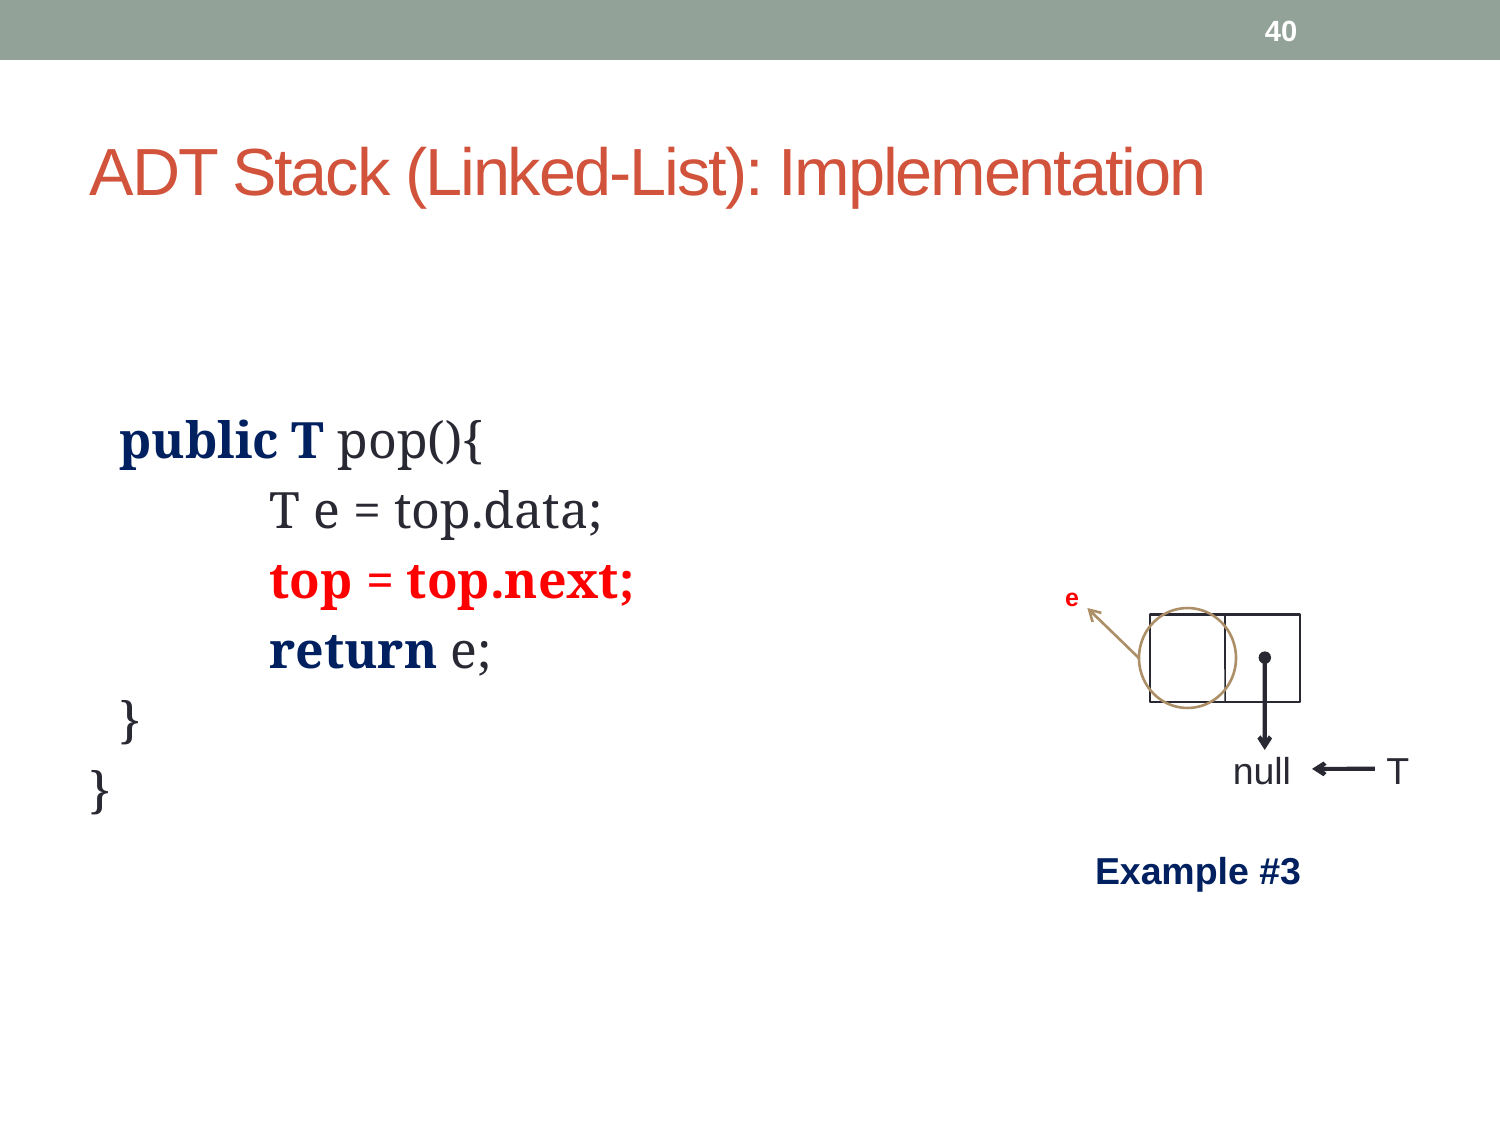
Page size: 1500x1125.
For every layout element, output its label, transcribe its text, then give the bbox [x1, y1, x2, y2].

text_box [1136, 605, 1239, 711]
text_box [1148, 692, 1162, 704]
text_box [1089, 608, 1141, 660]
list public T pop(){ T e = top.data; top = top.next; return e; } } [75, 262, 1425, 1063]
text_box e [1050, 574, 1089, 620]
text_box [1213, 612, 1302, 704]
text_box Example #3 [1080, 839, 1316, 900]
slide_number <number> [1250, 3, 1425, 57]
text_box [1312, 761, 1371, 777]
title ADT Stack (Linked-List): Implementation [75, 87, 1425, 250]
text_box T [1371, 739, 1425, 800]
text_box null [1218, 739, 1306, 800]
text_box [1148, 612, 1162, 624]
text_box [1257, 651, 1272, 750]
